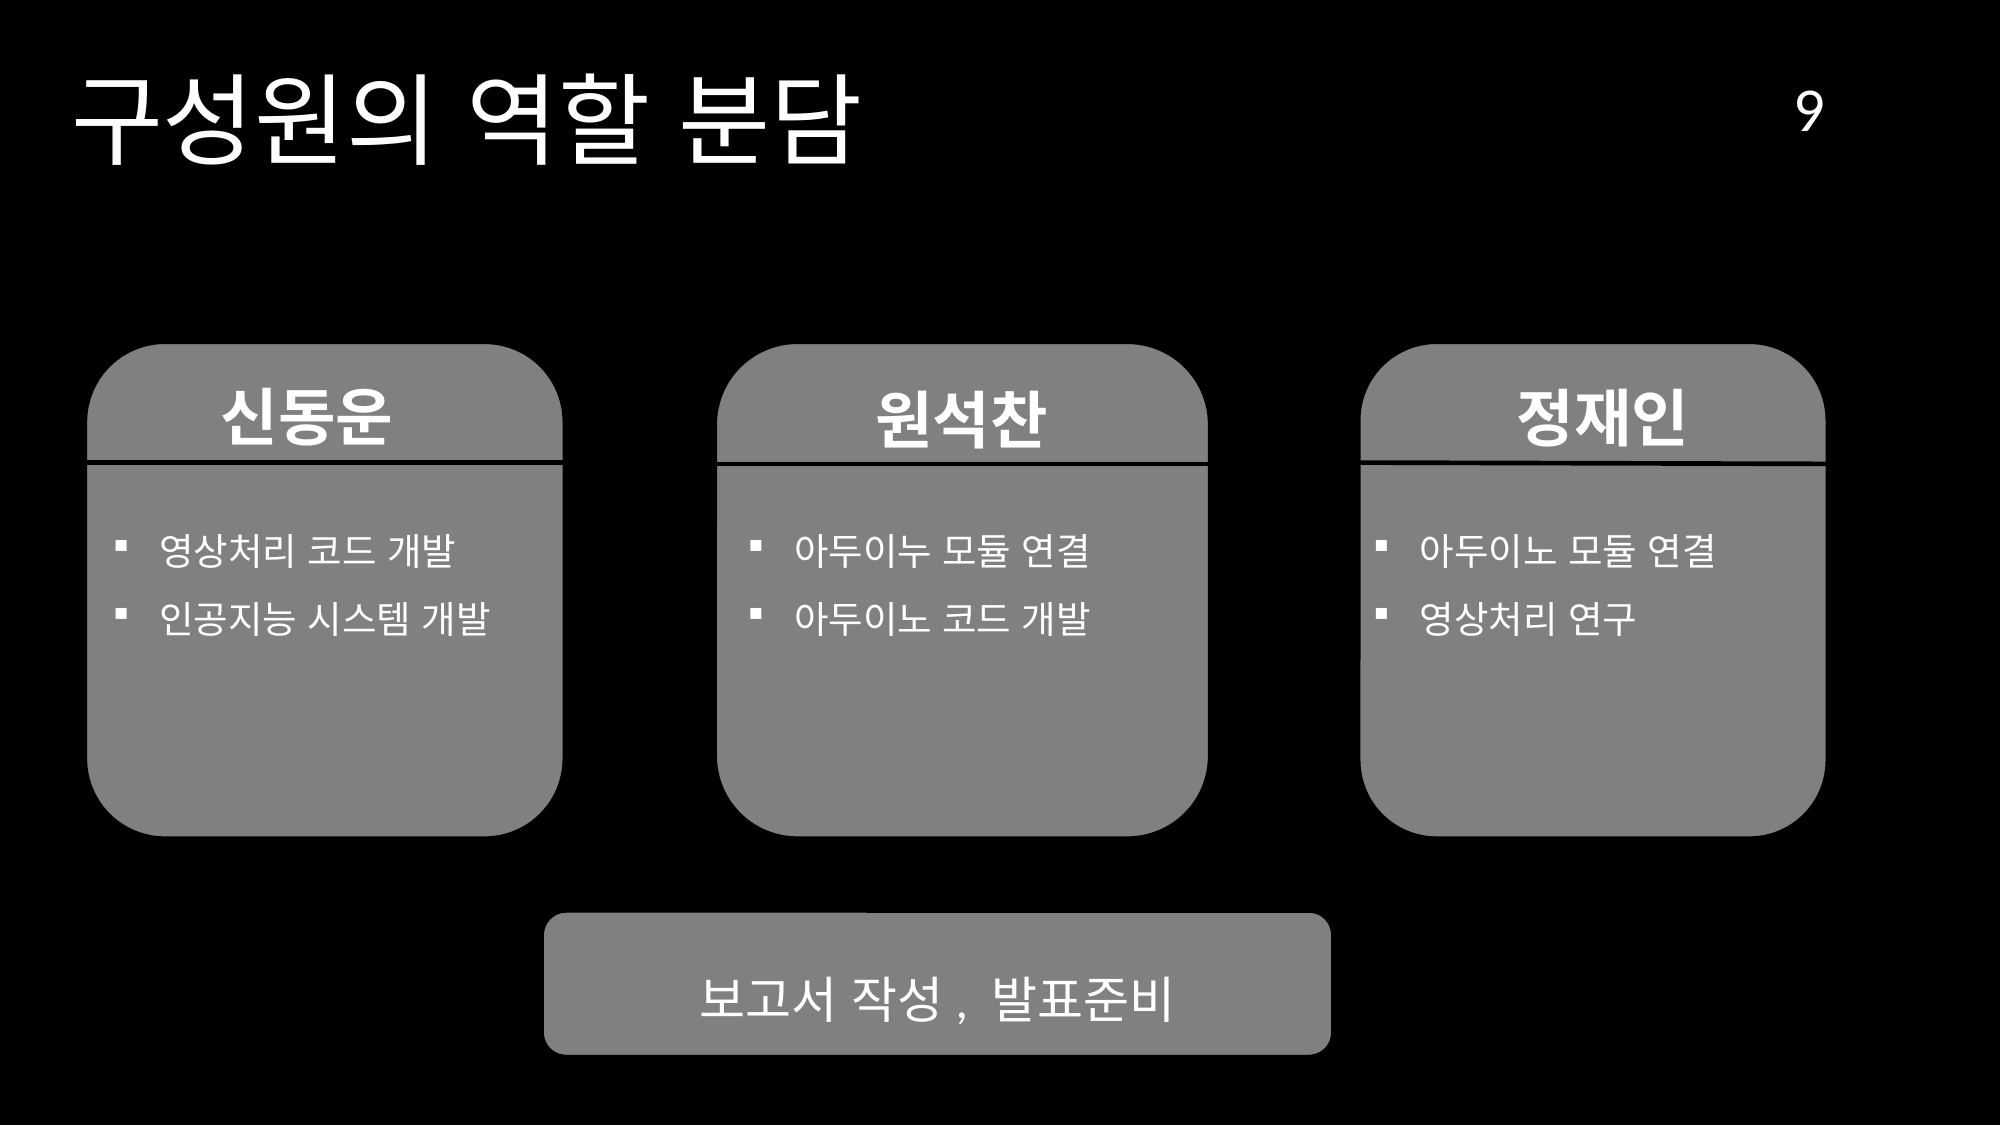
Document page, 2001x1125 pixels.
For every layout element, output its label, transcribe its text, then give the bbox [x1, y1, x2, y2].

text_box 아두이누 모듈 연결 아두이노 코드 개발 [732, 498, 1107, 649]
slide_number 9 [1781, 76, 1841, 137]
text_box 원석찬 [860, 373, 1063, 463]
text_box 구성원의 역할 분담 [56, 0, 1781, 371]
text_box 보고서 작성, 발표준비 [540, 909, 1335, 1059]
text_box [1357, 340, 1829, 840]
text_box 정재인 [1501, 371, 1704, 462]
text_box 아두이노 모듈 연결 영상처리 연구 [1358, 498, 1832, 649]
text_box [713, 340, 1212, 840]
text_box 신동운 [205, 370, 409, 460]
text_box [83, 371, 566, 840]
text_box 영상처리 코드 개발 인공지능 시스템 개발 [97, 498, 517, 649]
